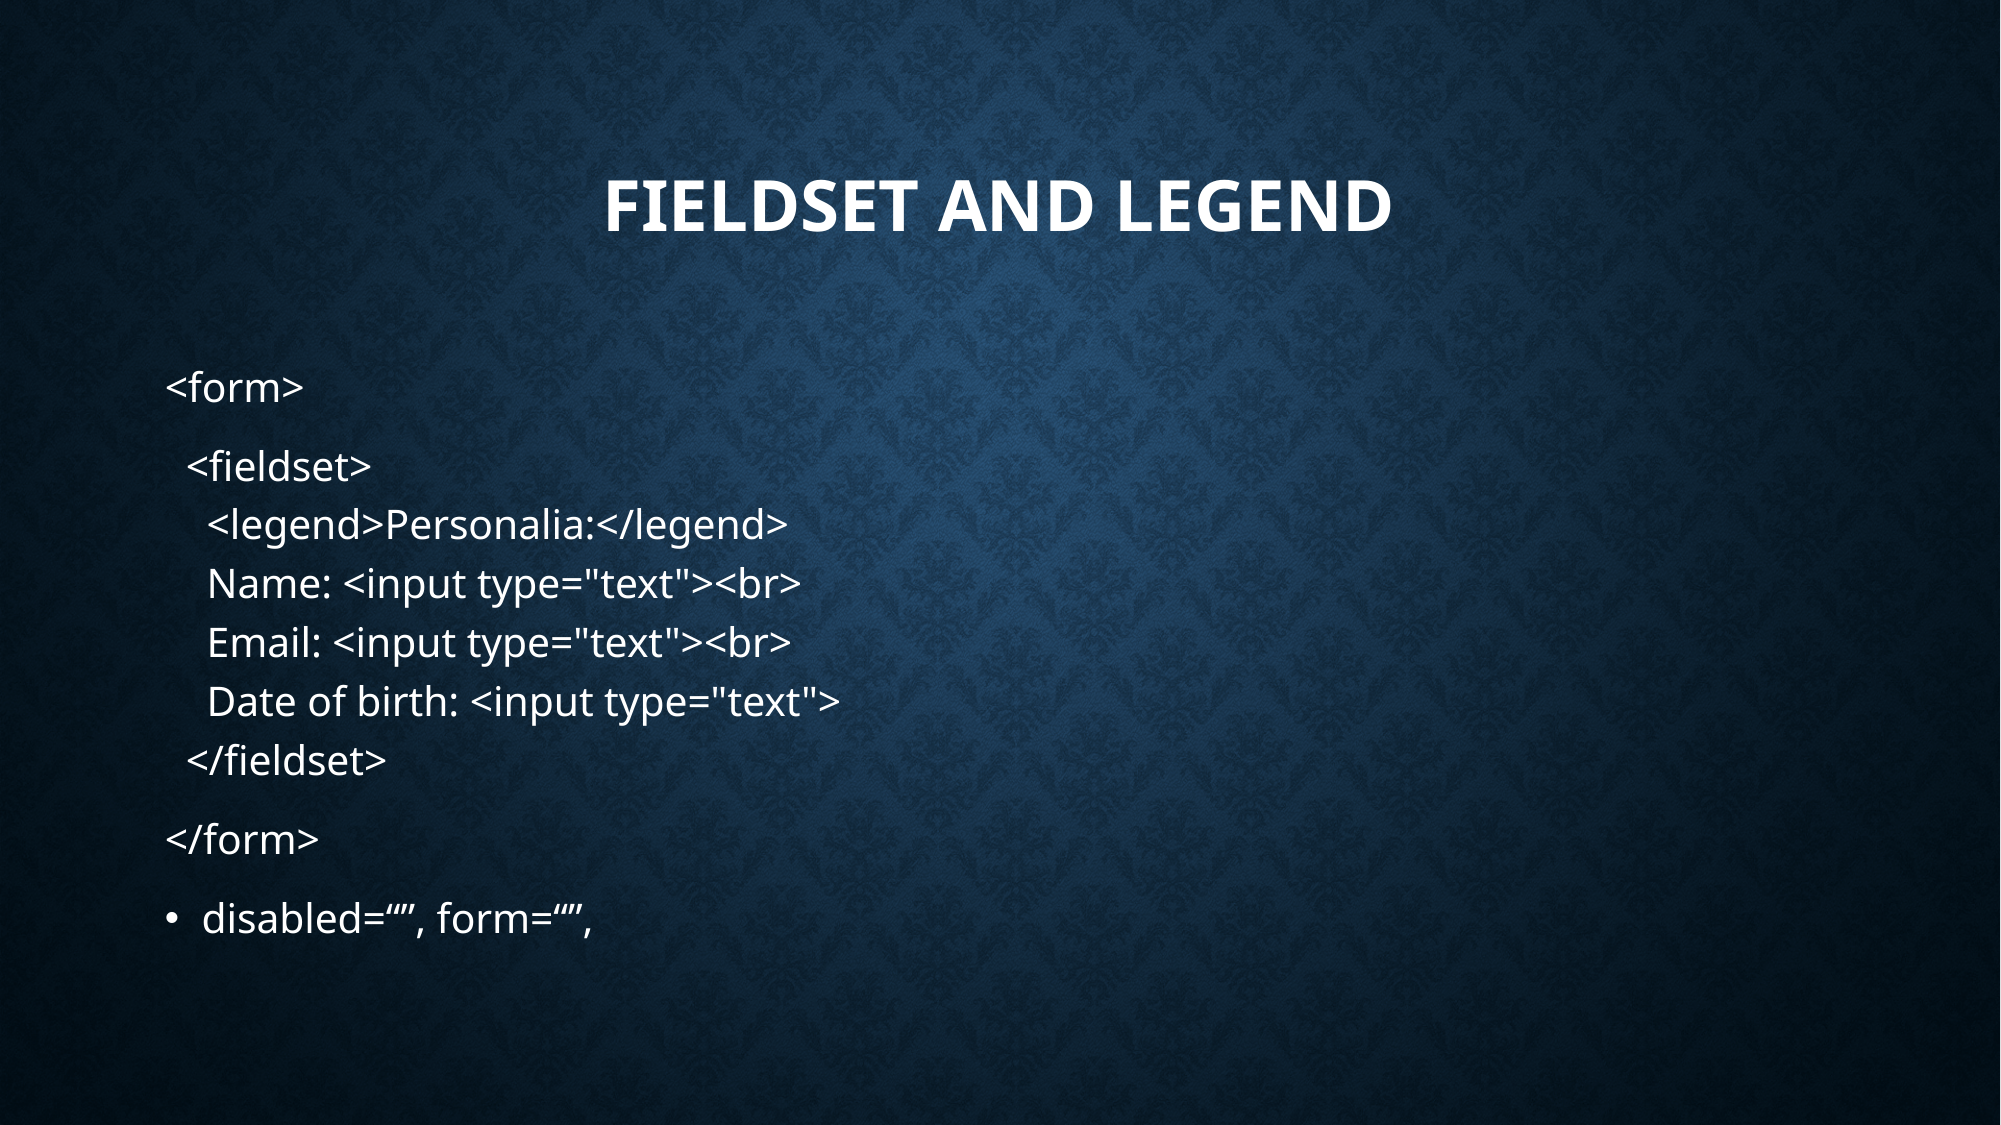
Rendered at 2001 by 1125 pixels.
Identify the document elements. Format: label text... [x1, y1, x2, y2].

title Fieldset and legend [149, 99, 1849, 318]
list <form> <fieldset> <legend>Personalia:</legend> Name: <input type="text"><br> Email: <input type="text"><br> Date of birth: <input type="text"> </fieldset> </form> disabled=“”, form=“”, [149, 343, 1849, 950]
